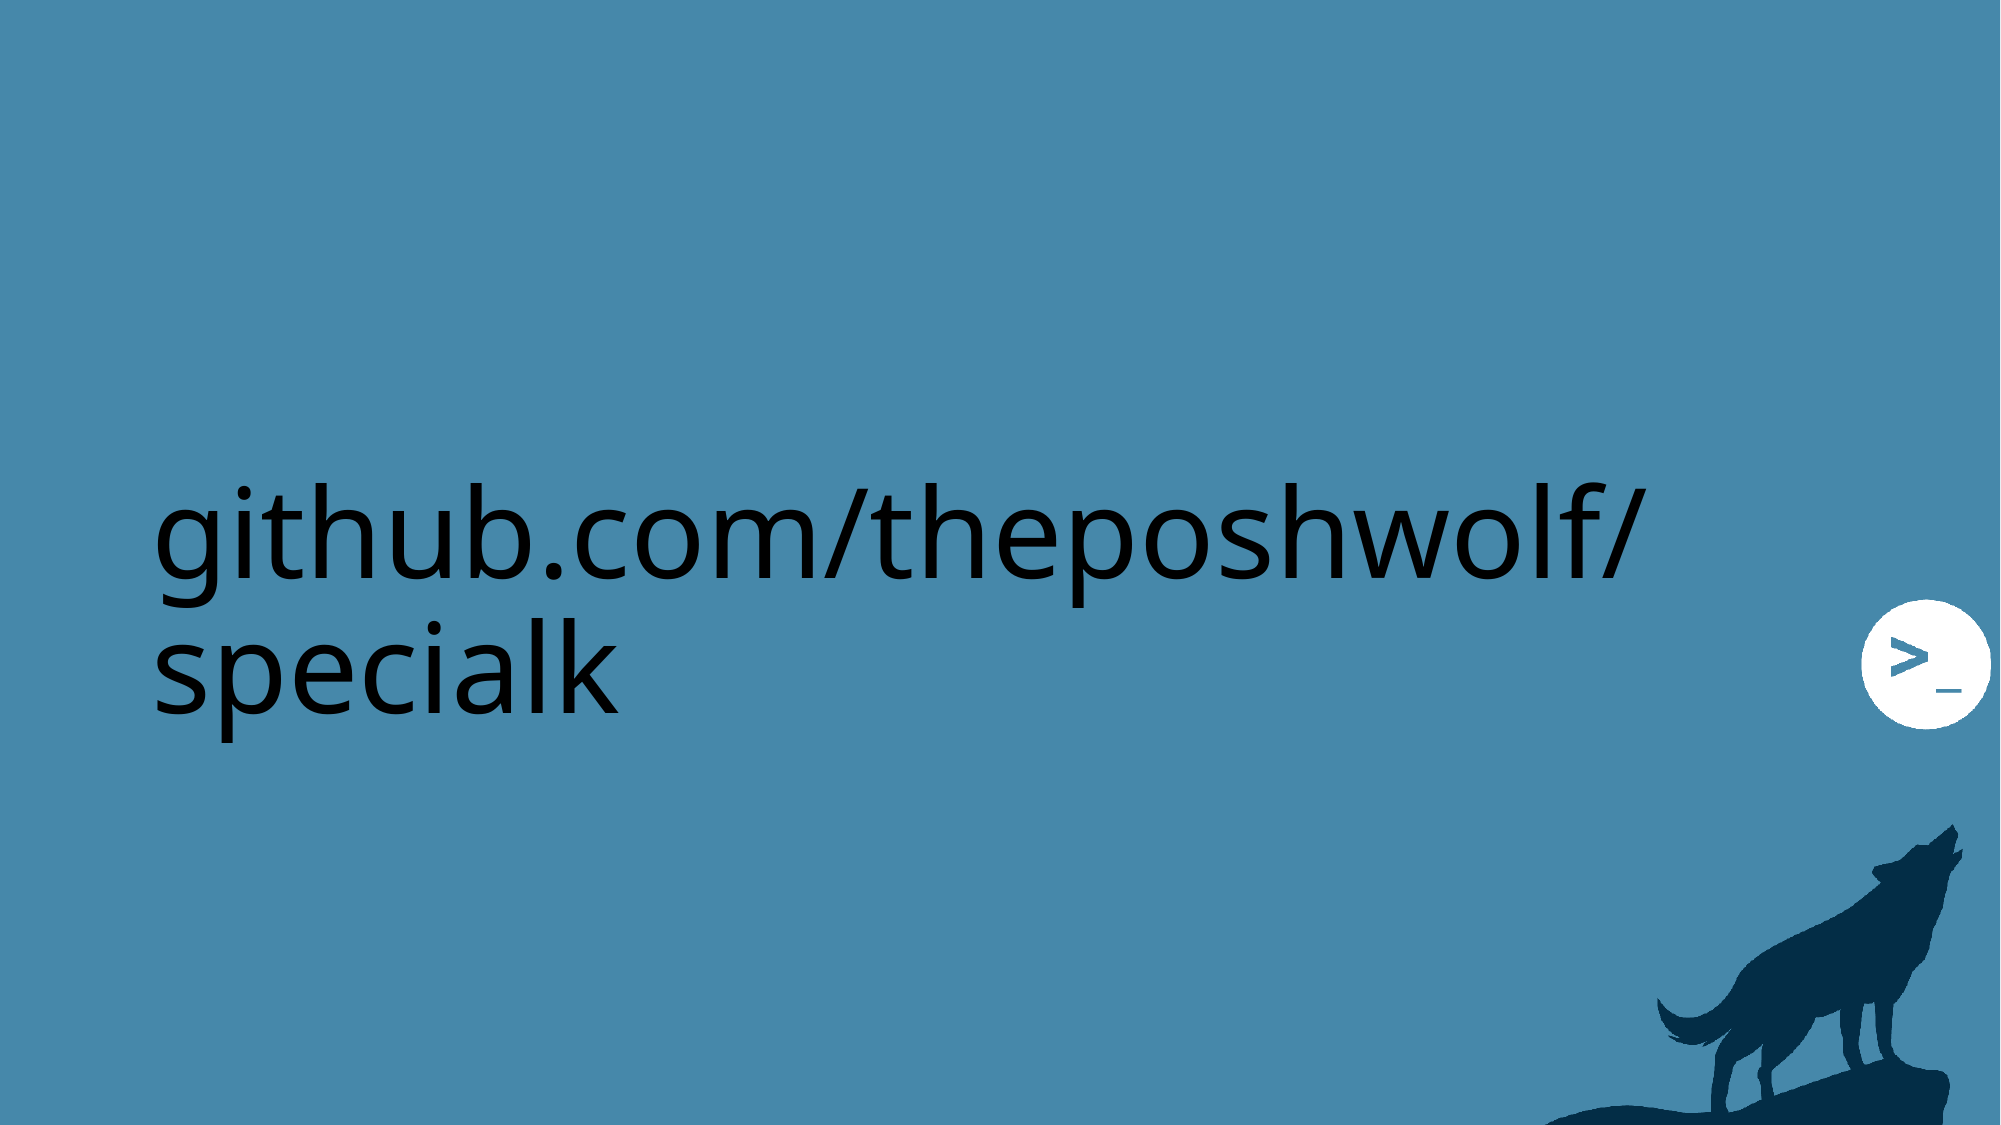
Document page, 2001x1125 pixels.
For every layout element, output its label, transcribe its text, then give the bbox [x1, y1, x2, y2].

title github.com/theposhwolf/specialk [136, 280, 1862, 749]
picture [0, 0, 2001, 1125]
